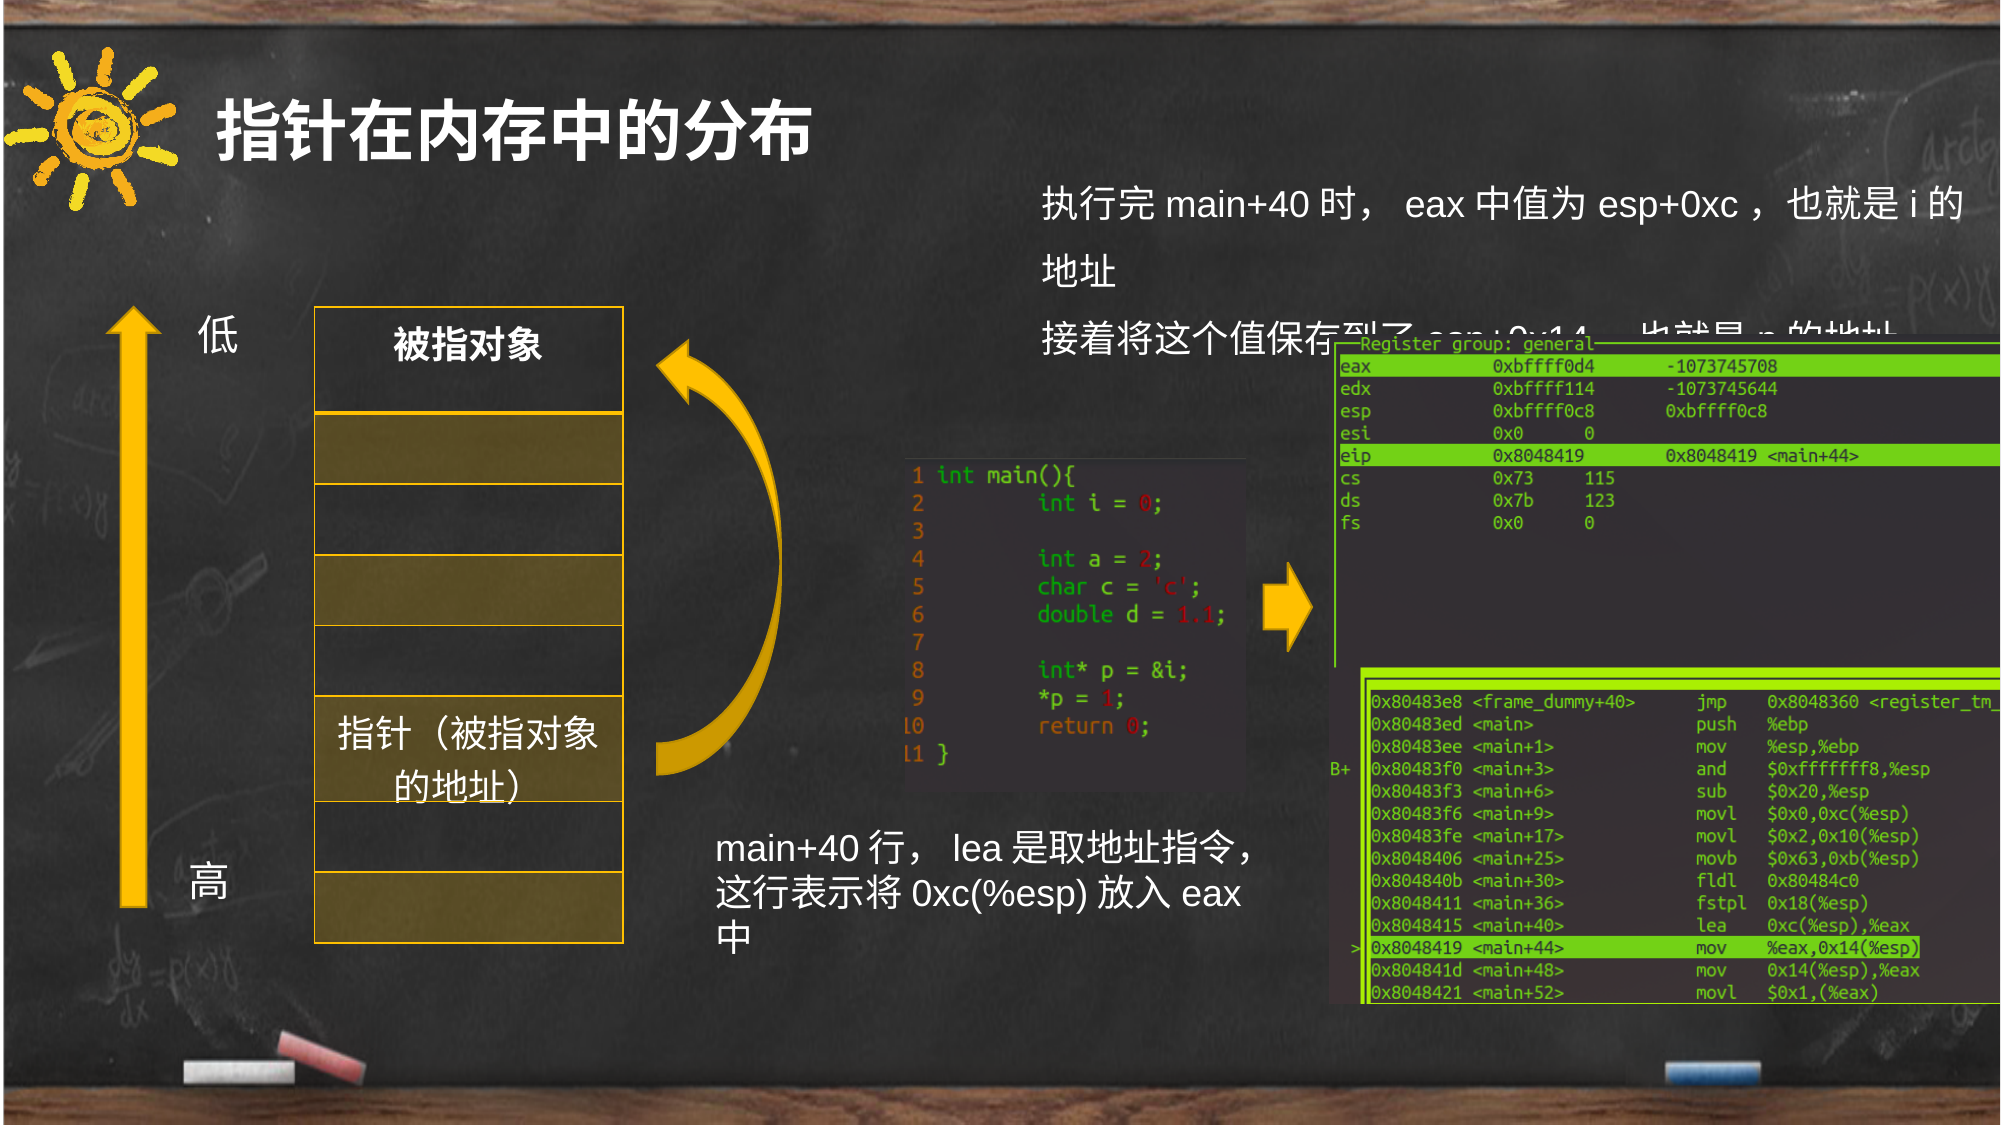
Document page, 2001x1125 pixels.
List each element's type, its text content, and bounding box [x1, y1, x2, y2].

text_box 低 [169, 301, 255, 367]
table_cell [315, 873, 622, 942]
text_box 执行完main+40时，eax中值为esp+0xc，也就是i的地址 接着将这个值保存到了esp+0x14，也就是p的地址 [1027, 150, 1980, 368]
text_box [1262, 561, 1314, 653]
text_box main+40行，lea是取地址指令，这行表示将0xc(%esp)放入eax中 [700, 816, 1272, 967]
text_box 高 [159, 847, 245, 912]
table_cell [315, 415, 622, 483]
table_header 被指对象 [315, 308, 622, 411]
text_box 指针在内存中的分布 [214, 88, 816, 169]
table_cell [315, 802, 622, 871]
table_cell 指针（被指对象的地址） [315, 697, 622, 801]
table_cell [315, 556, 622, 625]
text_box [105, 305, 162, 909]
picture [0, 0, 2001, 1125]
text_box [655, 338, 782, 776]
table_cell [315, 485, 622, 554]
table_cell [315, 626, 622, 695]
